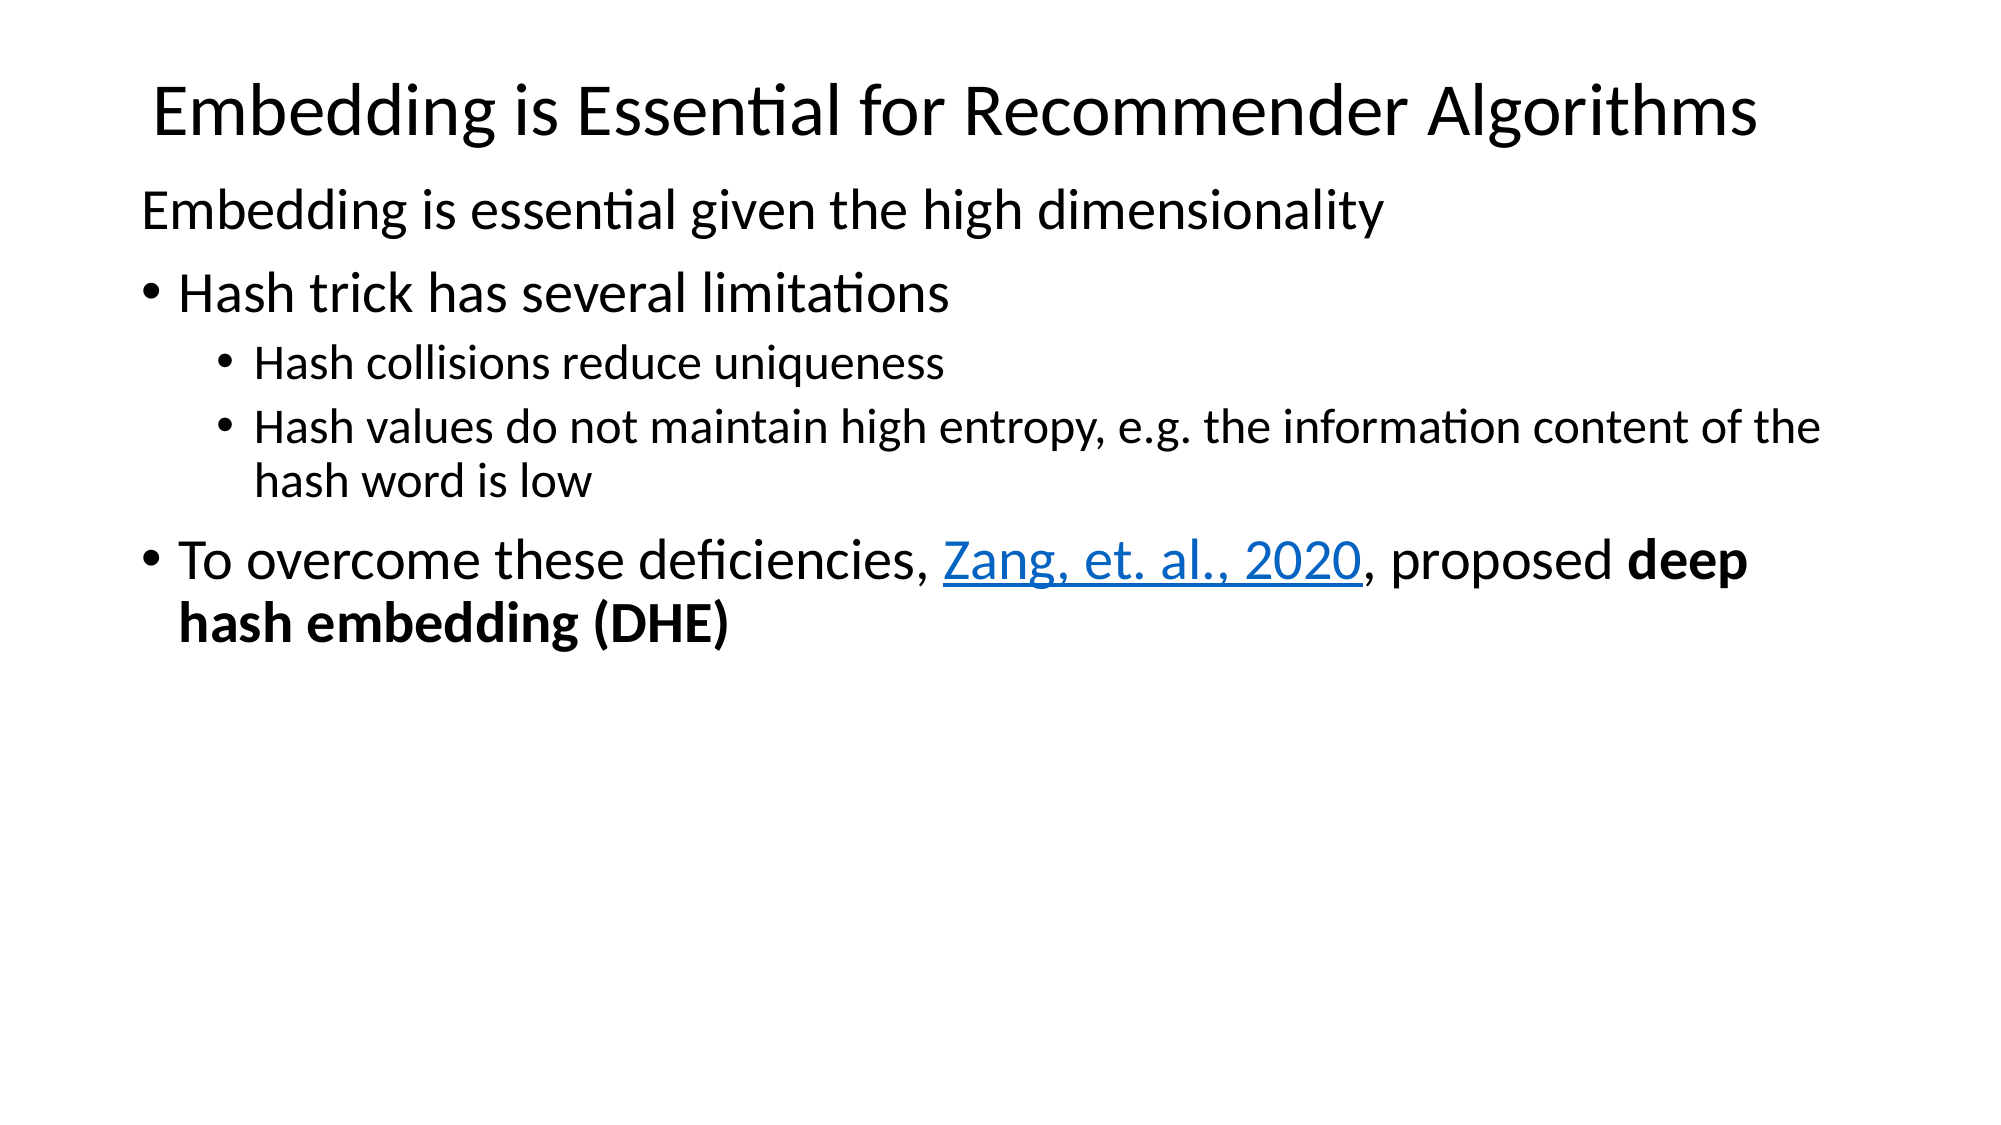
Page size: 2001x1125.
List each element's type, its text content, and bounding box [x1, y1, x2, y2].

title Embedding is Essential for Recommender Algorithms [137, 59, 1863, 162]
list Embedding is essential given the high dimensionality Hash trick has several limitations Hash collisions reduce uniqueness Hash values do not maintain high entropy, e.g. the information content of the hash word is low To overcome these deficiencies, Zang, et. al., 2020, proposed deep hash embedding (DHE) [126, 171, 1852, 1066]
